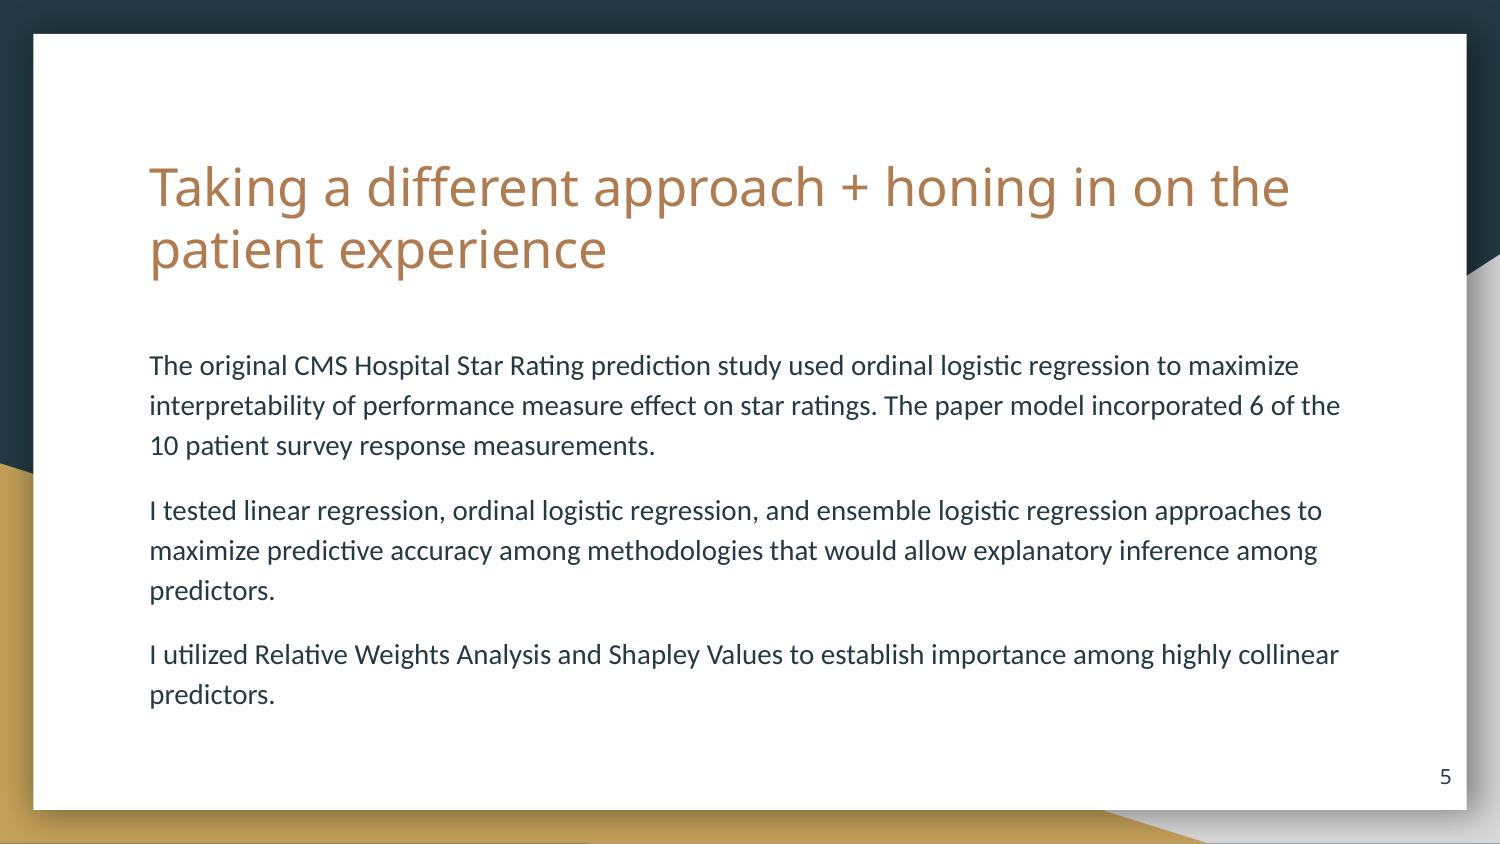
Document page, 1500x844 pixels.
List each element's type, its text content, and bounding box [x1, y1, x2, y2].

title Taking a different approach + honing in on the patient experience [134, 138, 1366, 296]
slide_number ‹#› [1376, 745, 1467, 810]
list The original CMS Hospital Star Rating prediction study used ordinal logistic regression to maximize interpretability of performance measure effect on star ratings. The paper model incorporated 6 of the 10 patient survey response measurements. I tested linear regression, ordinal logistic regression, and ensemble logistic regression approaches to maximize predictive accuracy among methodologies that would allow explanatory inference among predictors. I utilized Relative Weights Analysis and Shapley Values to establish importance among highly collinear predictors. [134, 326, 1366, 729]
